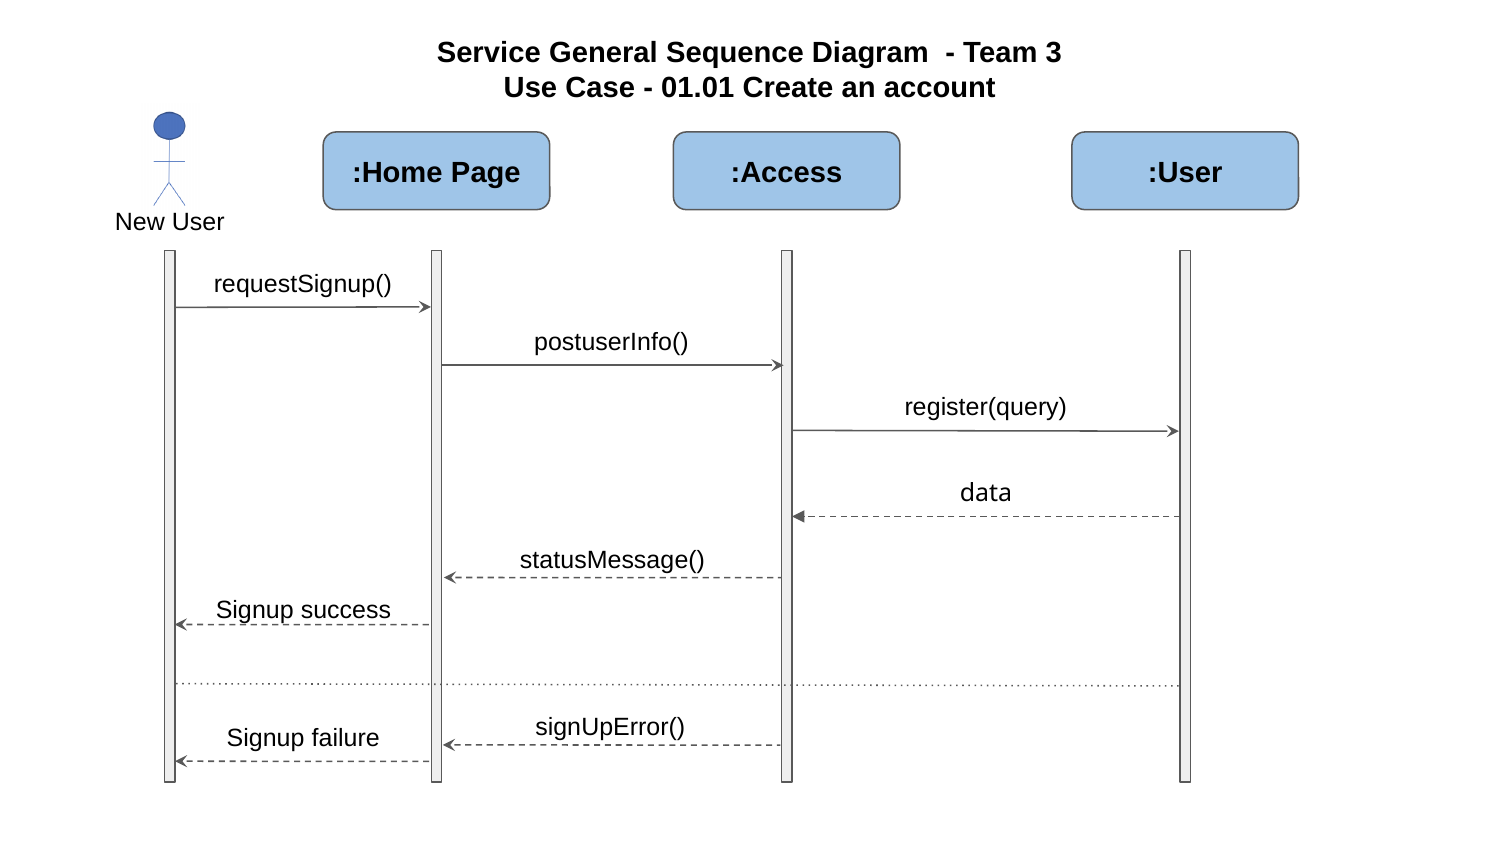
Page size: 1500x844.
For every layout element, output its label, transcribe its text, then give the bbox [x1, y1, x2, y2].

text_box postuserInfo() [498, 315, 725, 364]
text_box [175, 683, 1182, 687]
text_box [431, 250, 442, 682]
text_box [781, 250, 792, 682]
text_box register(query) [818, 380, 1154, 428]
text_box [431, 694, 442, 783]
picture [139, 103, 200, 222]
text_box :User [1071, 131, 1299, 210]
text_box New User [95, 190, 245, 250]
text_box data [818, 466, 1154, 515]
text_box [1180, 250, 1191, 783]
text_box requestSignup() [189, 257, 417, 305]
text_box signUpError() [442, 700, 779, 744]
text_box [781, 694, 792, 783]
text_box statusMessage() [445, 533, 781, 577]
text_box Service General Sequence Diagram - Team 3 Use Case - 01.01 Create an account [277, 18, 1223, 119]
text_box :Home Page [323, 131, 550, 210]
text_box :Access [673, 131, 900, 210]
text_box Signup success [176, 629, 432, 634]
text_box Signup success [176, 583, 432, 624]
text_box Signup failure [176, 711, 431, 761]
text_box [164, 250, 175, 783]
